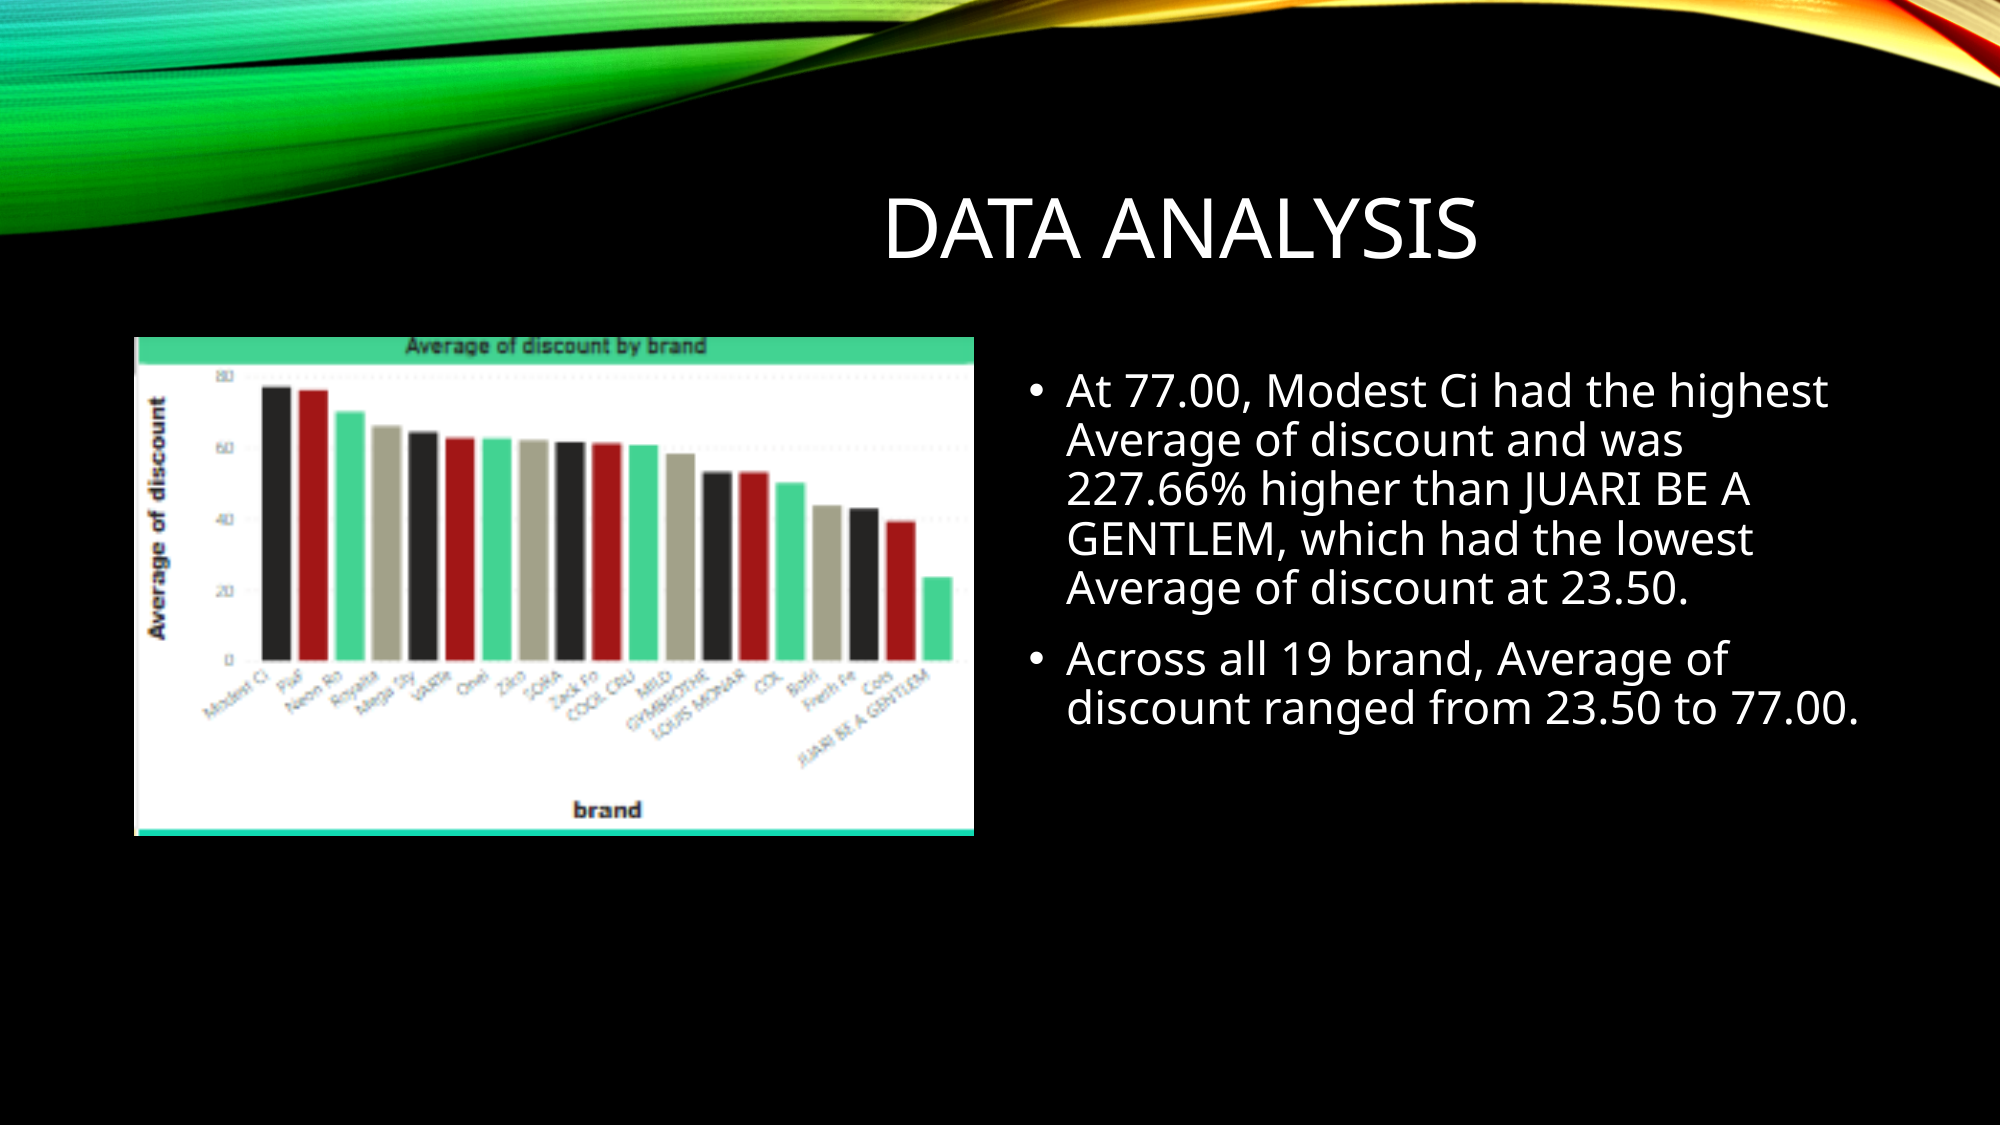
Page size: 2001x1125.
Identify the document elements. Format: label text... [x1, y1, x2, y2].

picture [134, 337, 974, 836]
picture [0, 0, 2000, 237]
title Data Analysis [474, 125, 1888, 338]
list At 77.00, Modest Ci had the highest Average of discount and was 227.66% higher than JUARI BE A GENTLEM, which had the lowest Average of discount at 23.50.﻿﻿ ﻿﻿ ﻿﻿ Across all 19 brand, Average of discount ranged from 23.50 to 77.00.﻿﻿ ﻿﻿ ﻿ [1013, 360, 1888, 1021]
